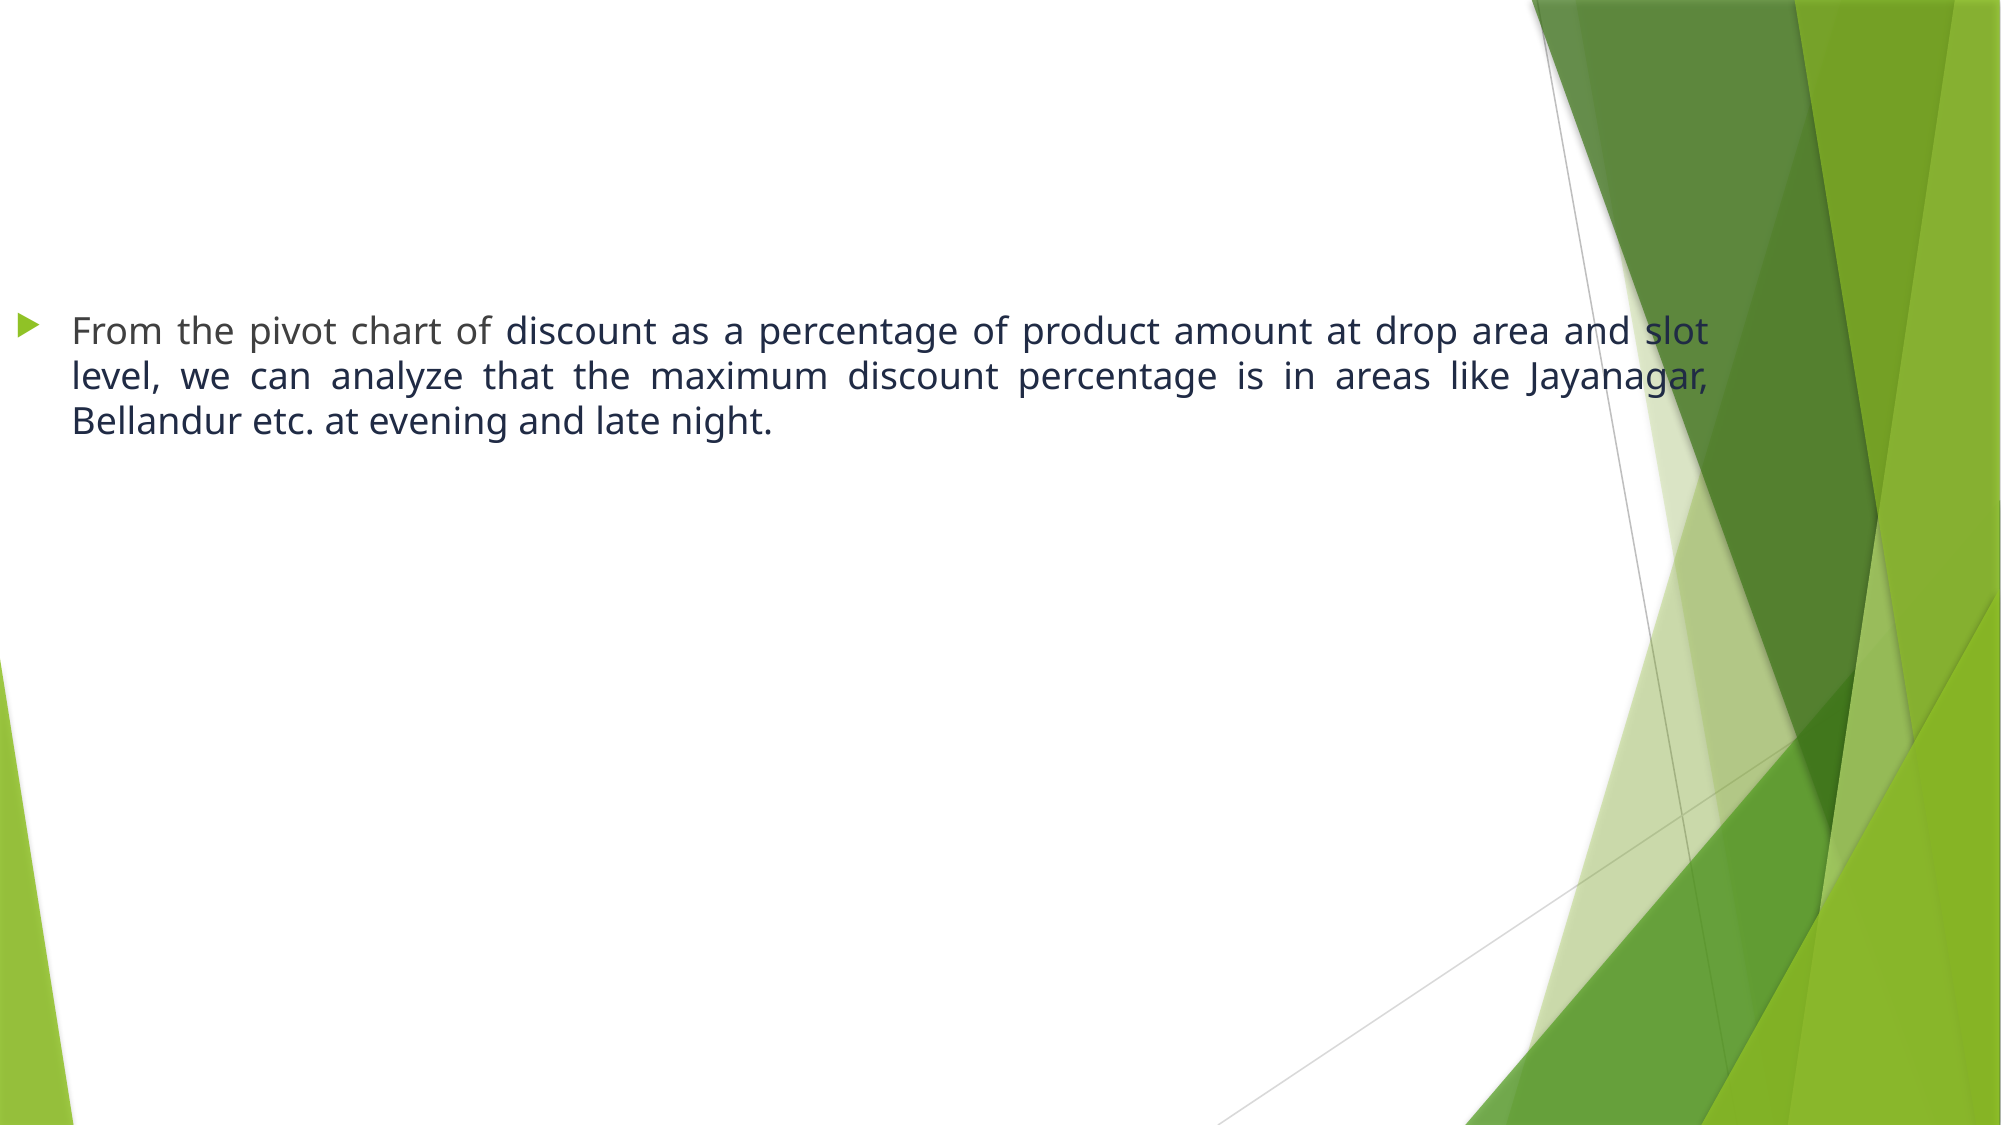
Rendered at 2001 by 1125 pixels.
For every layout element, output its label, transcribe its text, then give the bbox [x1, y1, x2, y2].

list From the pivot chart of discount as a percentage of product amount at drop area and slot level, we can analyze that the maximum discount percentage is in areas like Jayanagar, Bellandur etc. at evening and late night. [0, 299, 1725, 1014]
